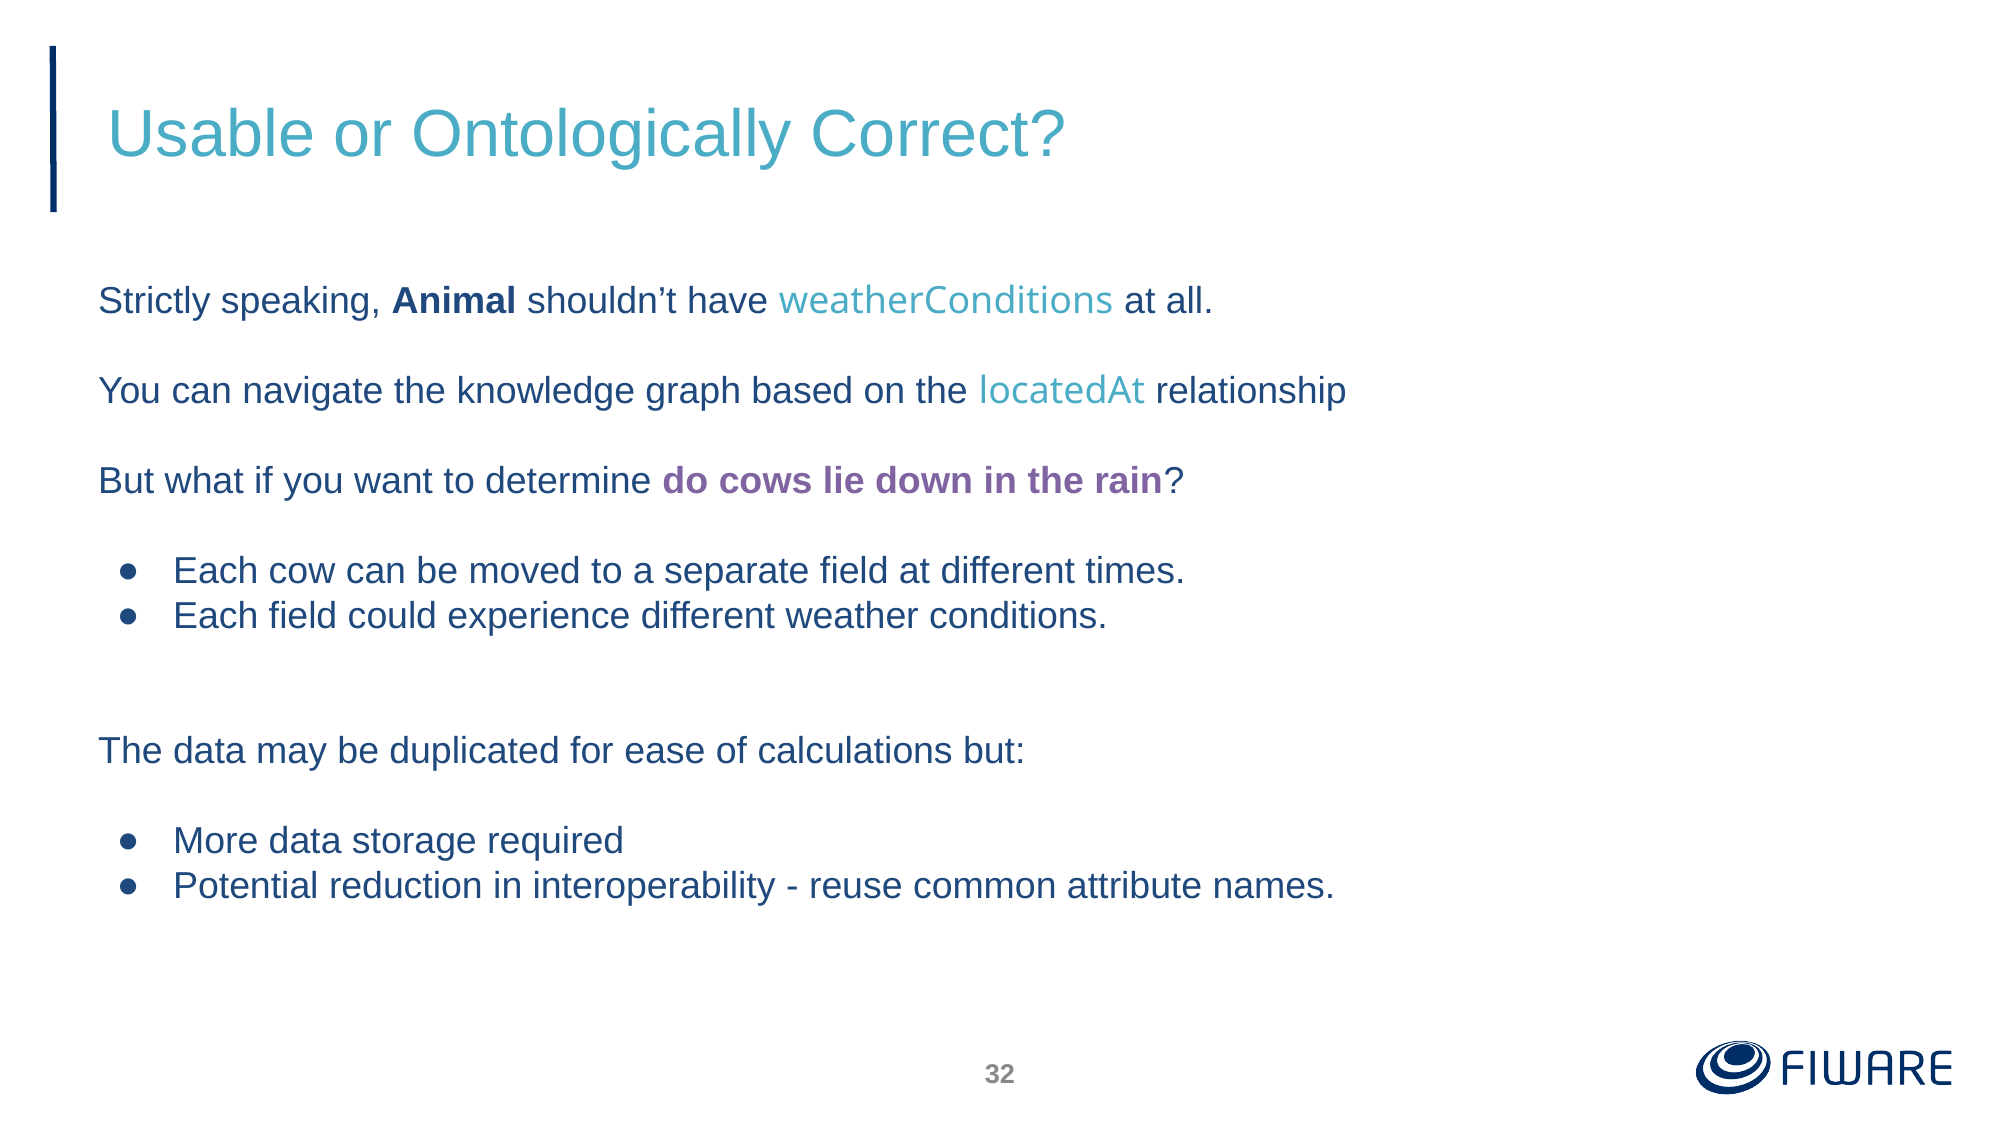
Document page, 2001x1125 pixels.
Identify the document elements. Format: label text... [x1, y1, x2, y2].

title Usable or Ontologically Correct? [92, 47, 1814, 213]
slide_number ‹#› [887, 1042, 1113, 1103]
text_box Strictly speaking, Animal shouldn’t have weatherConditions at all. You can navigate the knowledge graph based on the locatedAt relationship But what if you want to determine do cows lie down in the rain? Each cow can be moved to a separate field at different times. Each field could experience different weather conditions. The data may be duplicated for ease of calculations but: More data storage required Potential reduction in interoperability - reuse common attribute names. [83, 226, 1750, 950]
picture [1693, 1038, 1956, 1097]
